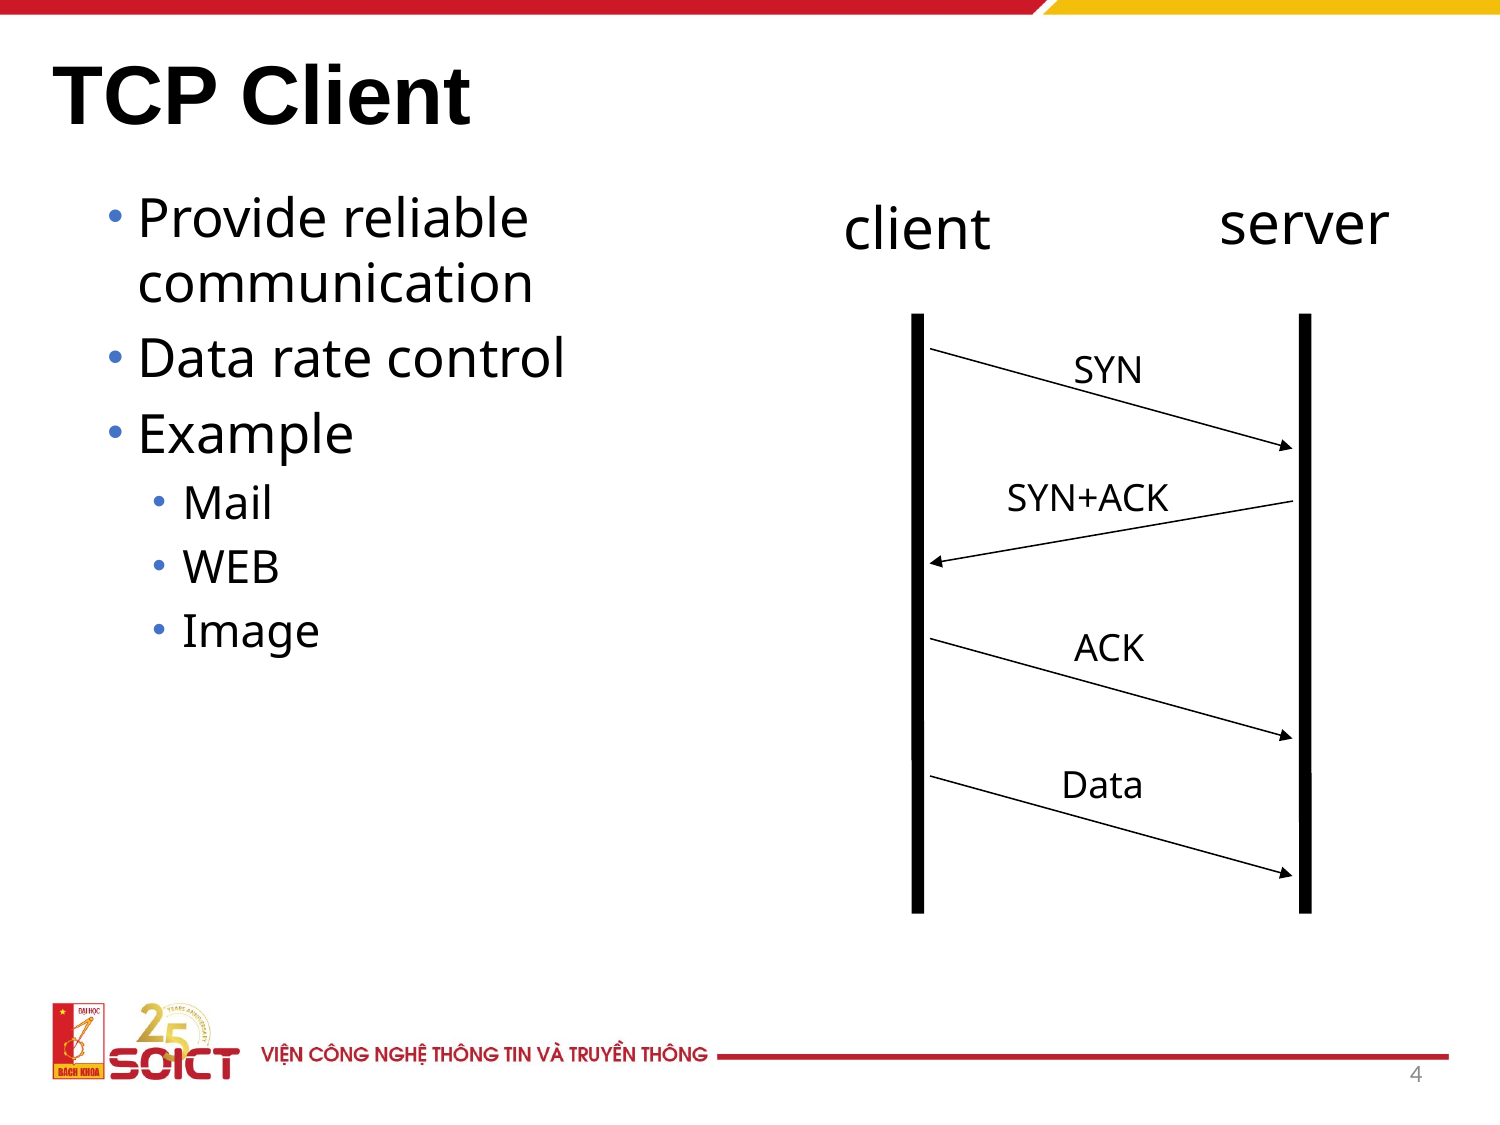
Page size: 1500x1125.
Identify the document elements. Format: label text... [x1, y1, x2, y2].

text_box server [1204, 178, 1406, 264]
slide_number 4 [1059, 1042, 1438, 1103]
title TCP Client [37, 20, 1438, 175]
text_box client [828, 183, 1007, 269]
text_box Provide reliable communication Data rate control Example Mail WEB Image [92, 175, 755, 950]
text_box ACK [1059, 615, 1160, 677]
text_box [1069, 677, 1293, 742]
picture [0, 0, 1500, 1125]
text_box [929, 500, 1294, 568]
text_box SYN [1058, 338, 1159, 399]
text_box SYN+ACK [992, 465, 1184, 527]
text_box [1112, 399, 1293, 452]
text_box Data [1046, 753, 1160, 814]
text_box [1067, 814, 1293, 879]
